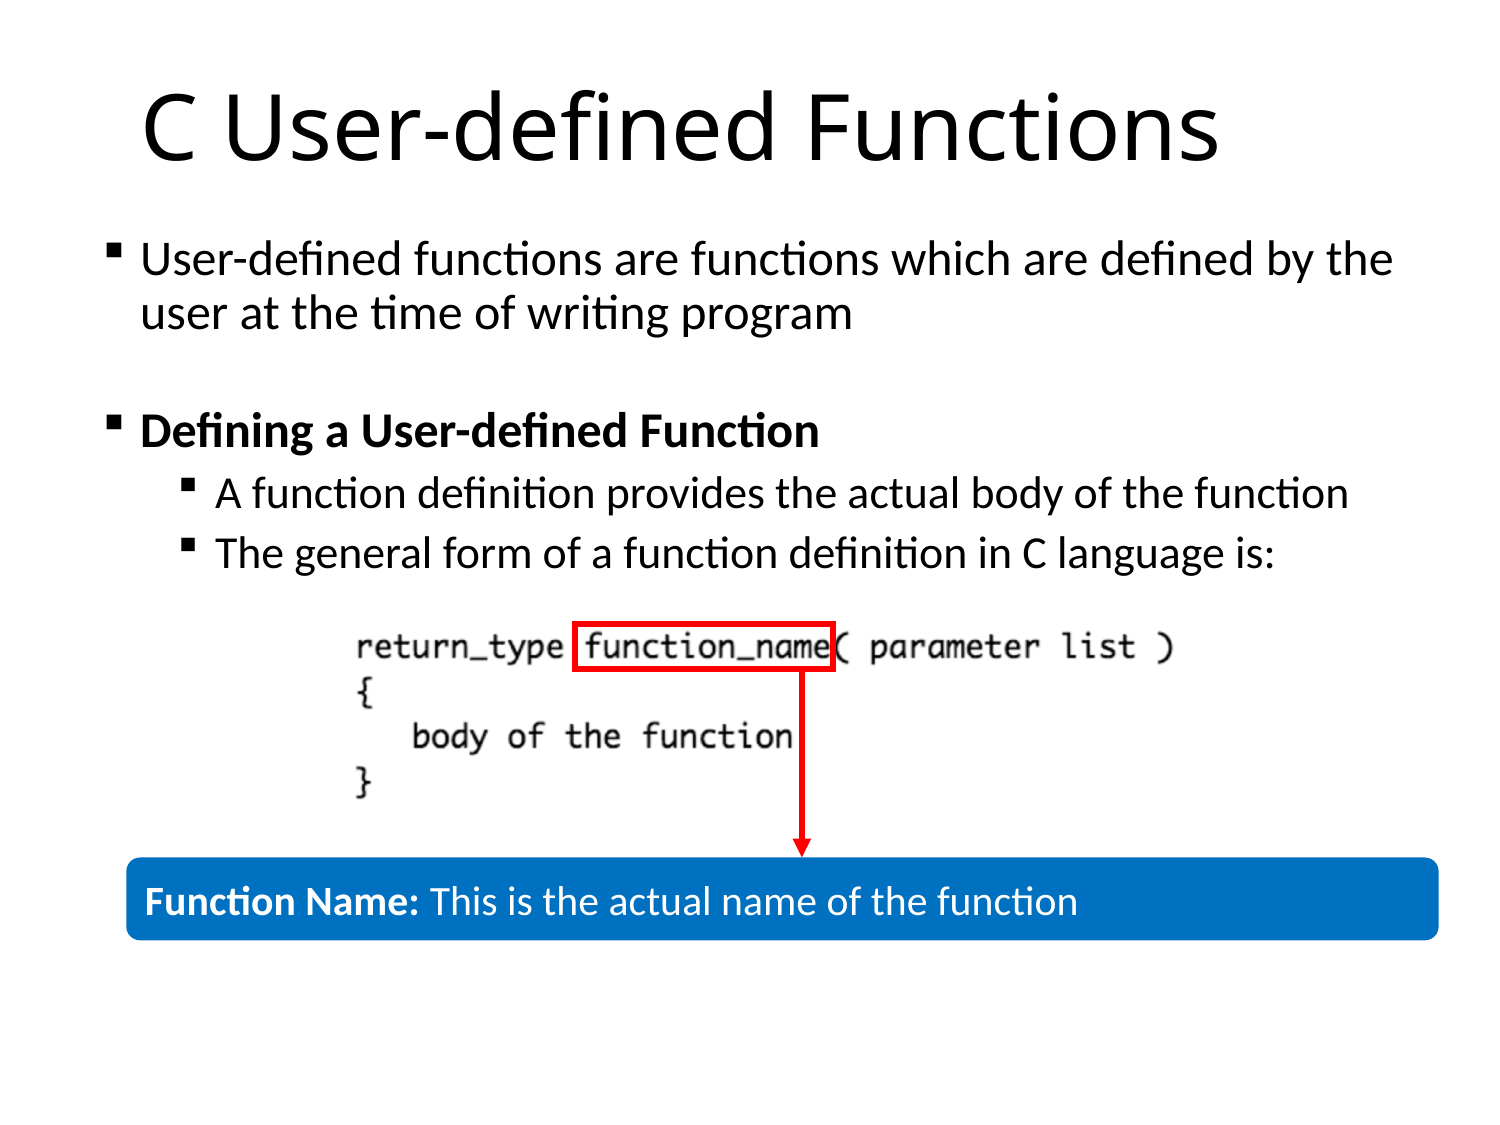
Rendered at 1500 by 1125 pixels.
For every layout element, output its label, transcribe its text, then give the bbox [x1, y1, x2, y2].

text_box Function Name: This is the actual name of the function [125, 856, 1440, 942]
list User-defined functions are functions which are defined by the user at the time of writing program Defining a User-defined Function A function definition provides the actual body of the function The general form of a function definition in C language is: [87, 224, 1478, 1100]
picture [345, 624, 1180, 807]
title C User-defined Functions [125, 37, 1400, 225]
